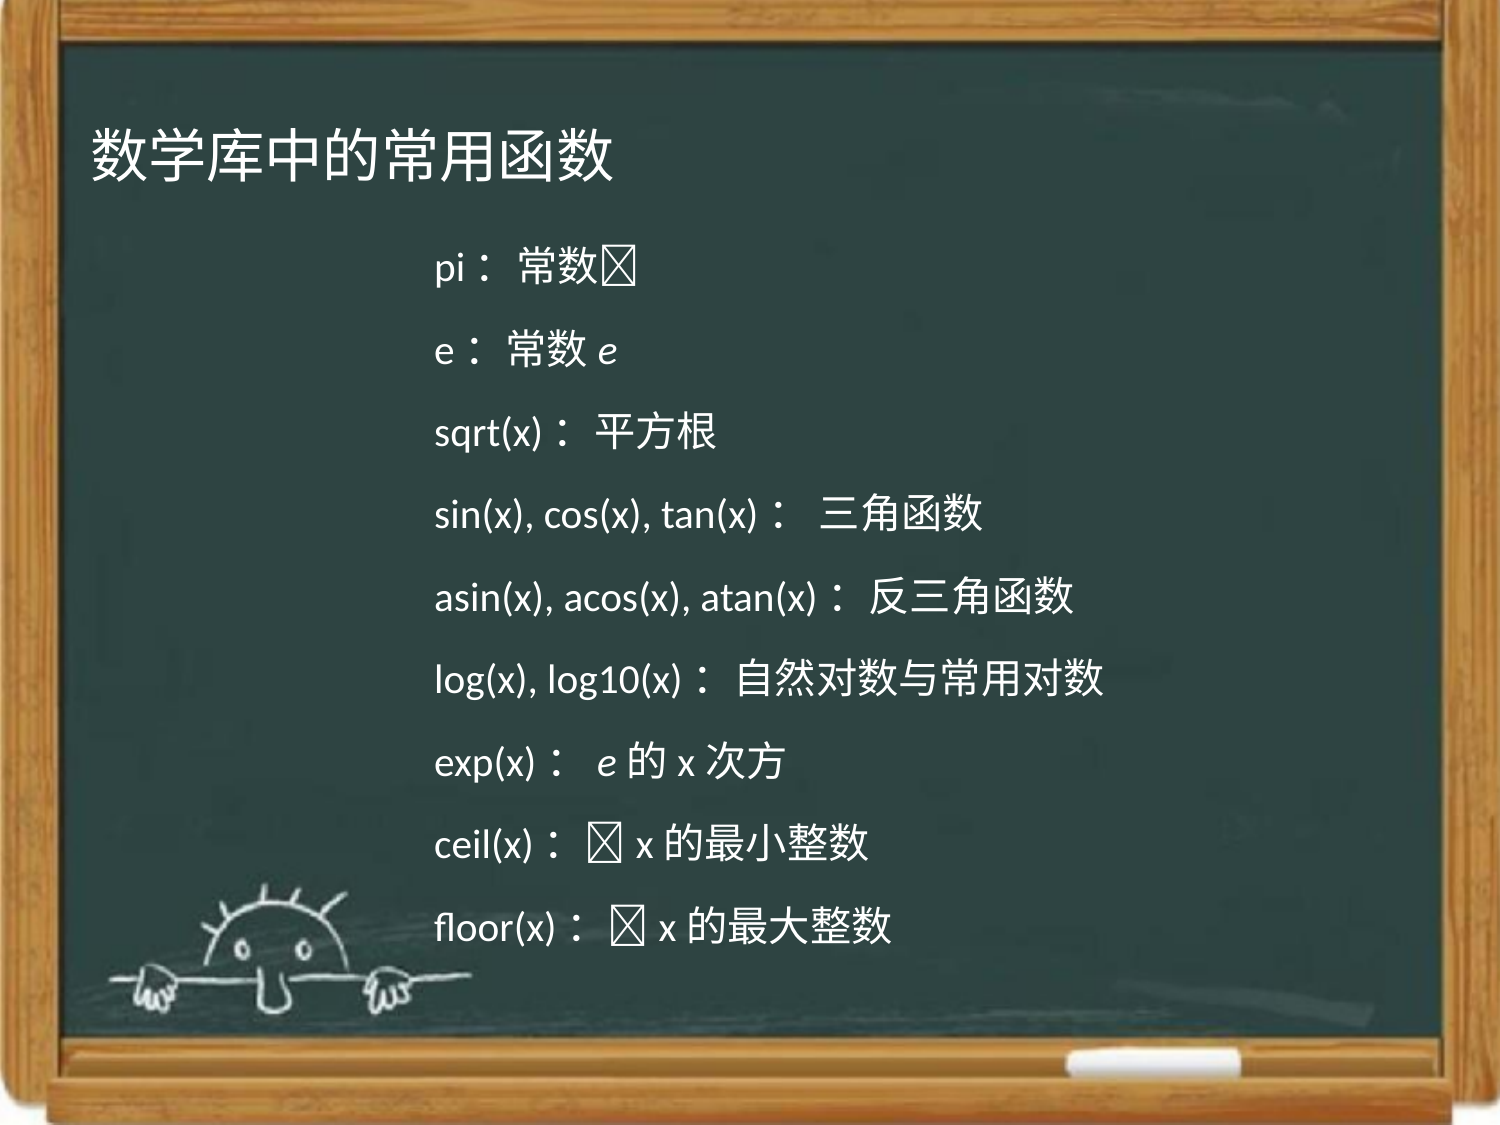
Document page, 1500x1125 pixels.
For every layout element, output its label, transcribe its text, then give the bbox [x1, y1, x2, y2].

picture [0, 0, 1500, 1125]
list pi：常数 e：常数e sqrt(x)：平方根 sin(x), cos(x), tan(x)： 三角函数 asin(x), acos(x), atan(x)：反三角函数 log(x), log10(x)：自然对数与常用对数 exp(x)：e的x次方 ceil(x)：x的最小整数 floor(x)：x的最大整数 [419, 208, 1500, 959]
title 数学库中的常用函数 [75, 60, 1425, 248]
